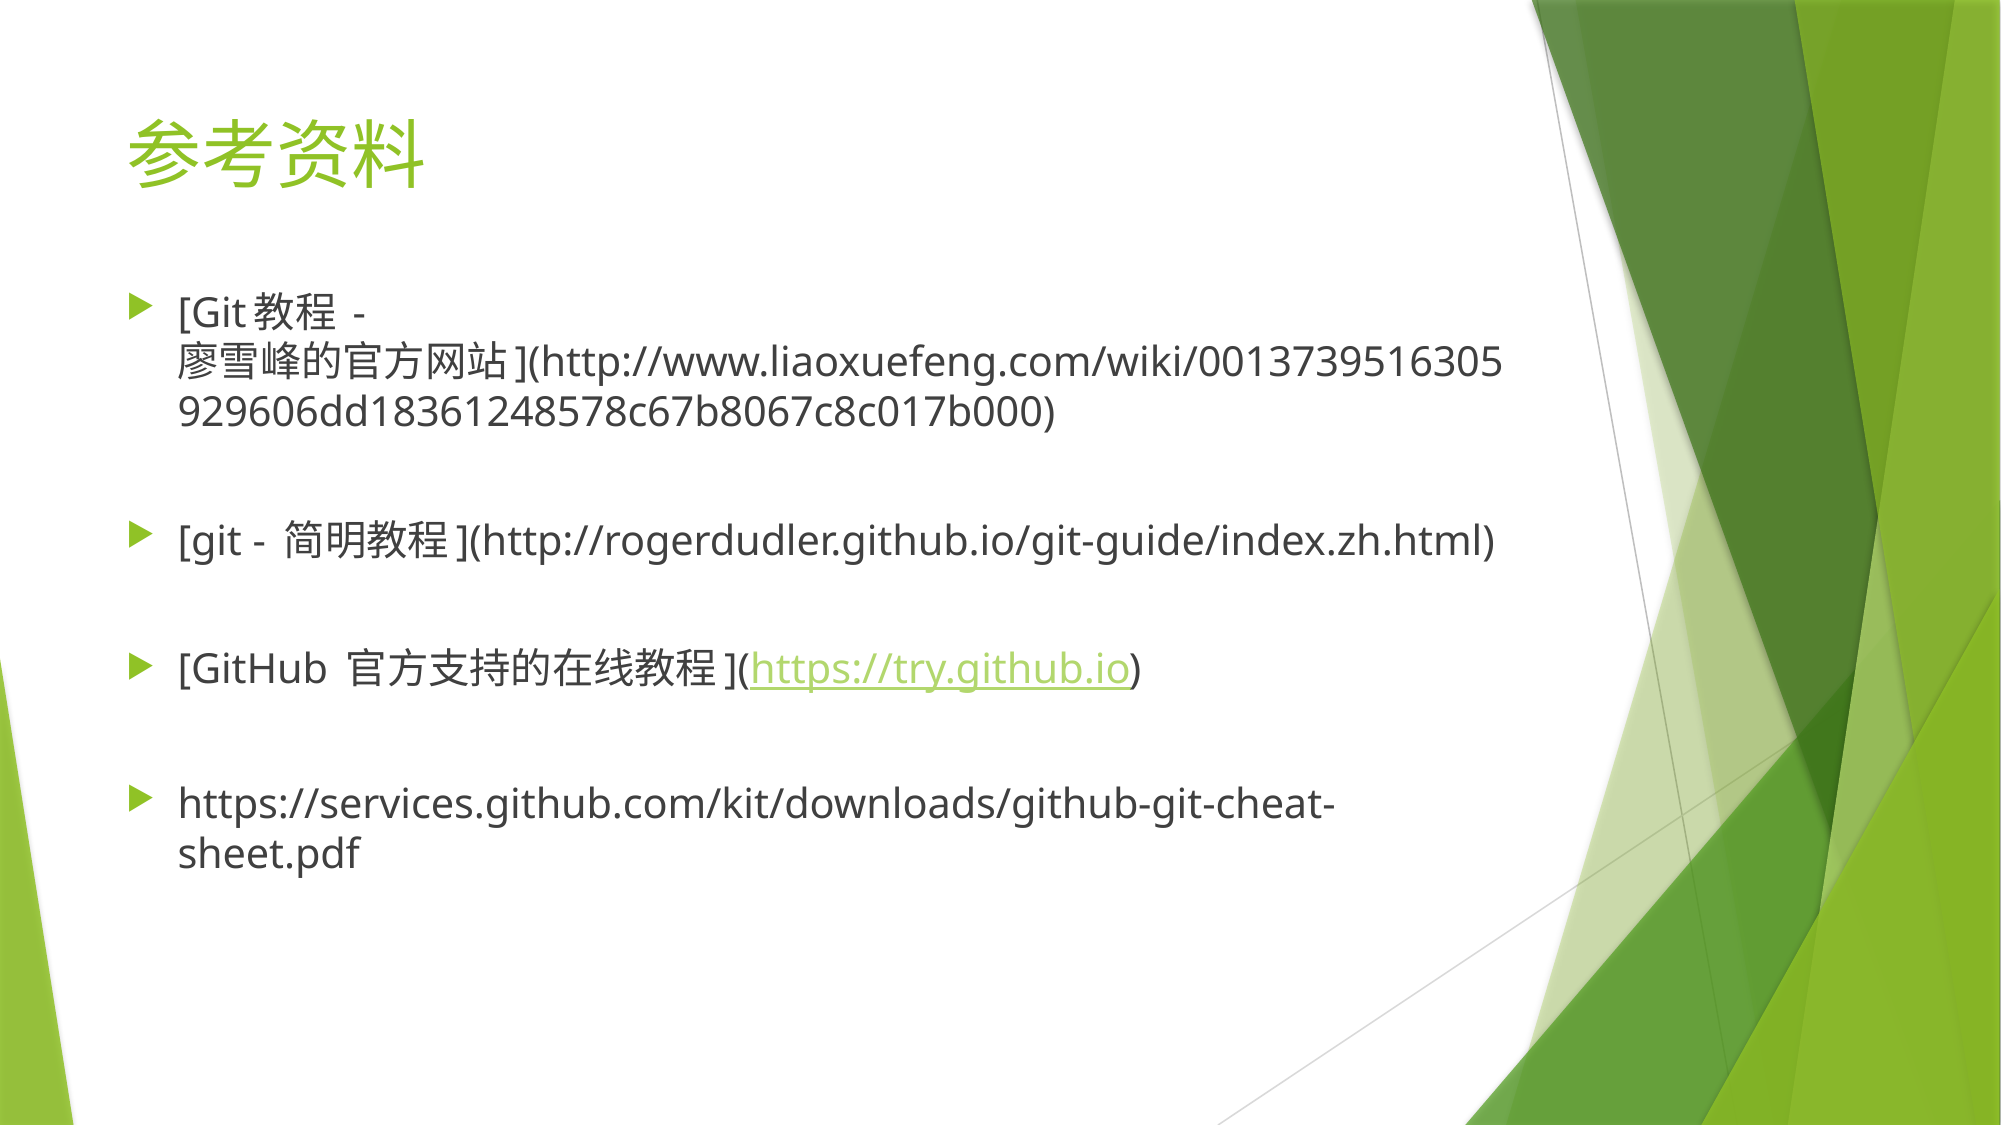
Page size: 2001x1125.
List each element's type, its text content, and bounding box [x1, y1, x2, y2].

title 参考资料 [111, 99, 1522, 278]
list [Git教程 - 廖雪峰的官方网站](http://www.liaoxuefeng.com/wiki/0013739516305929606dd18361248578c67b8067c8c017b000) [git - 简明教程](http://rogerdudler.github.io/git-guide/index.zh.html) [GitHub 官方支持的在线教程](https://try.github.io) https://services.github.com/kit/downloads/github-git-cheat-sheet.pdf [111, 278, 1522, 915]
